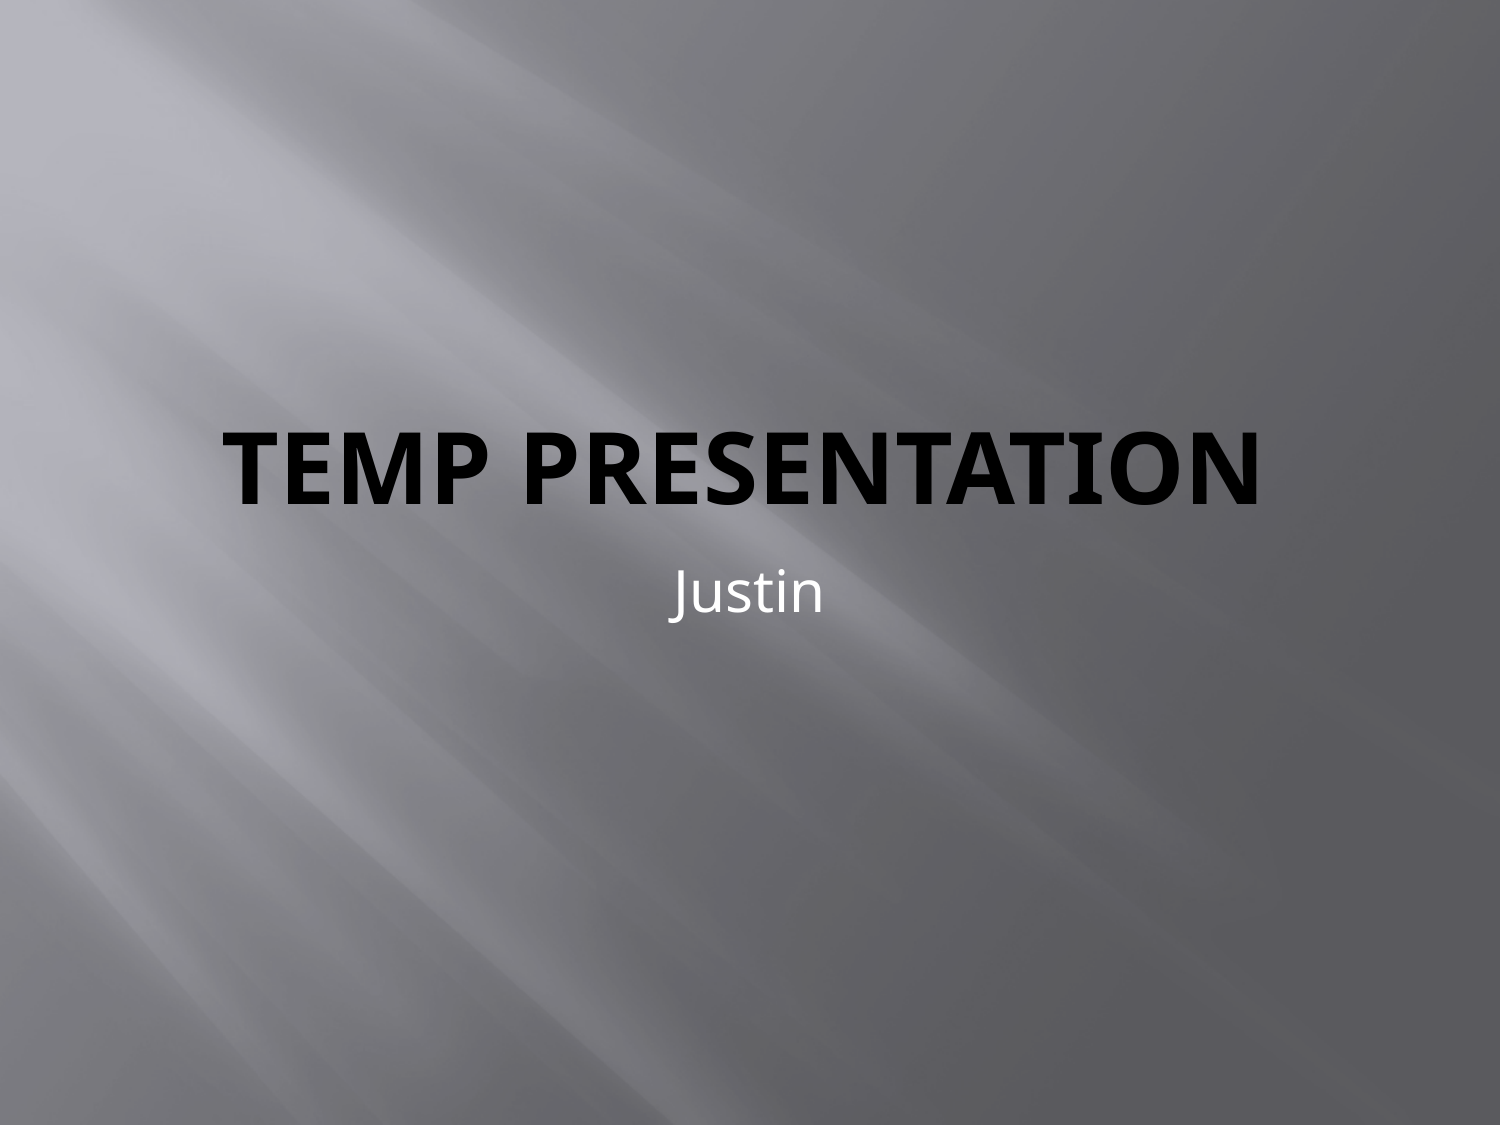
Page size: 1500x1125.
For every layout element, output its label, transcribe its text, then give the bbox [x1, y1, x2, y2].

subtitle Justin [225, 546, 1275, 834]
title Temp presentation [69, 224, 1420, 525]
